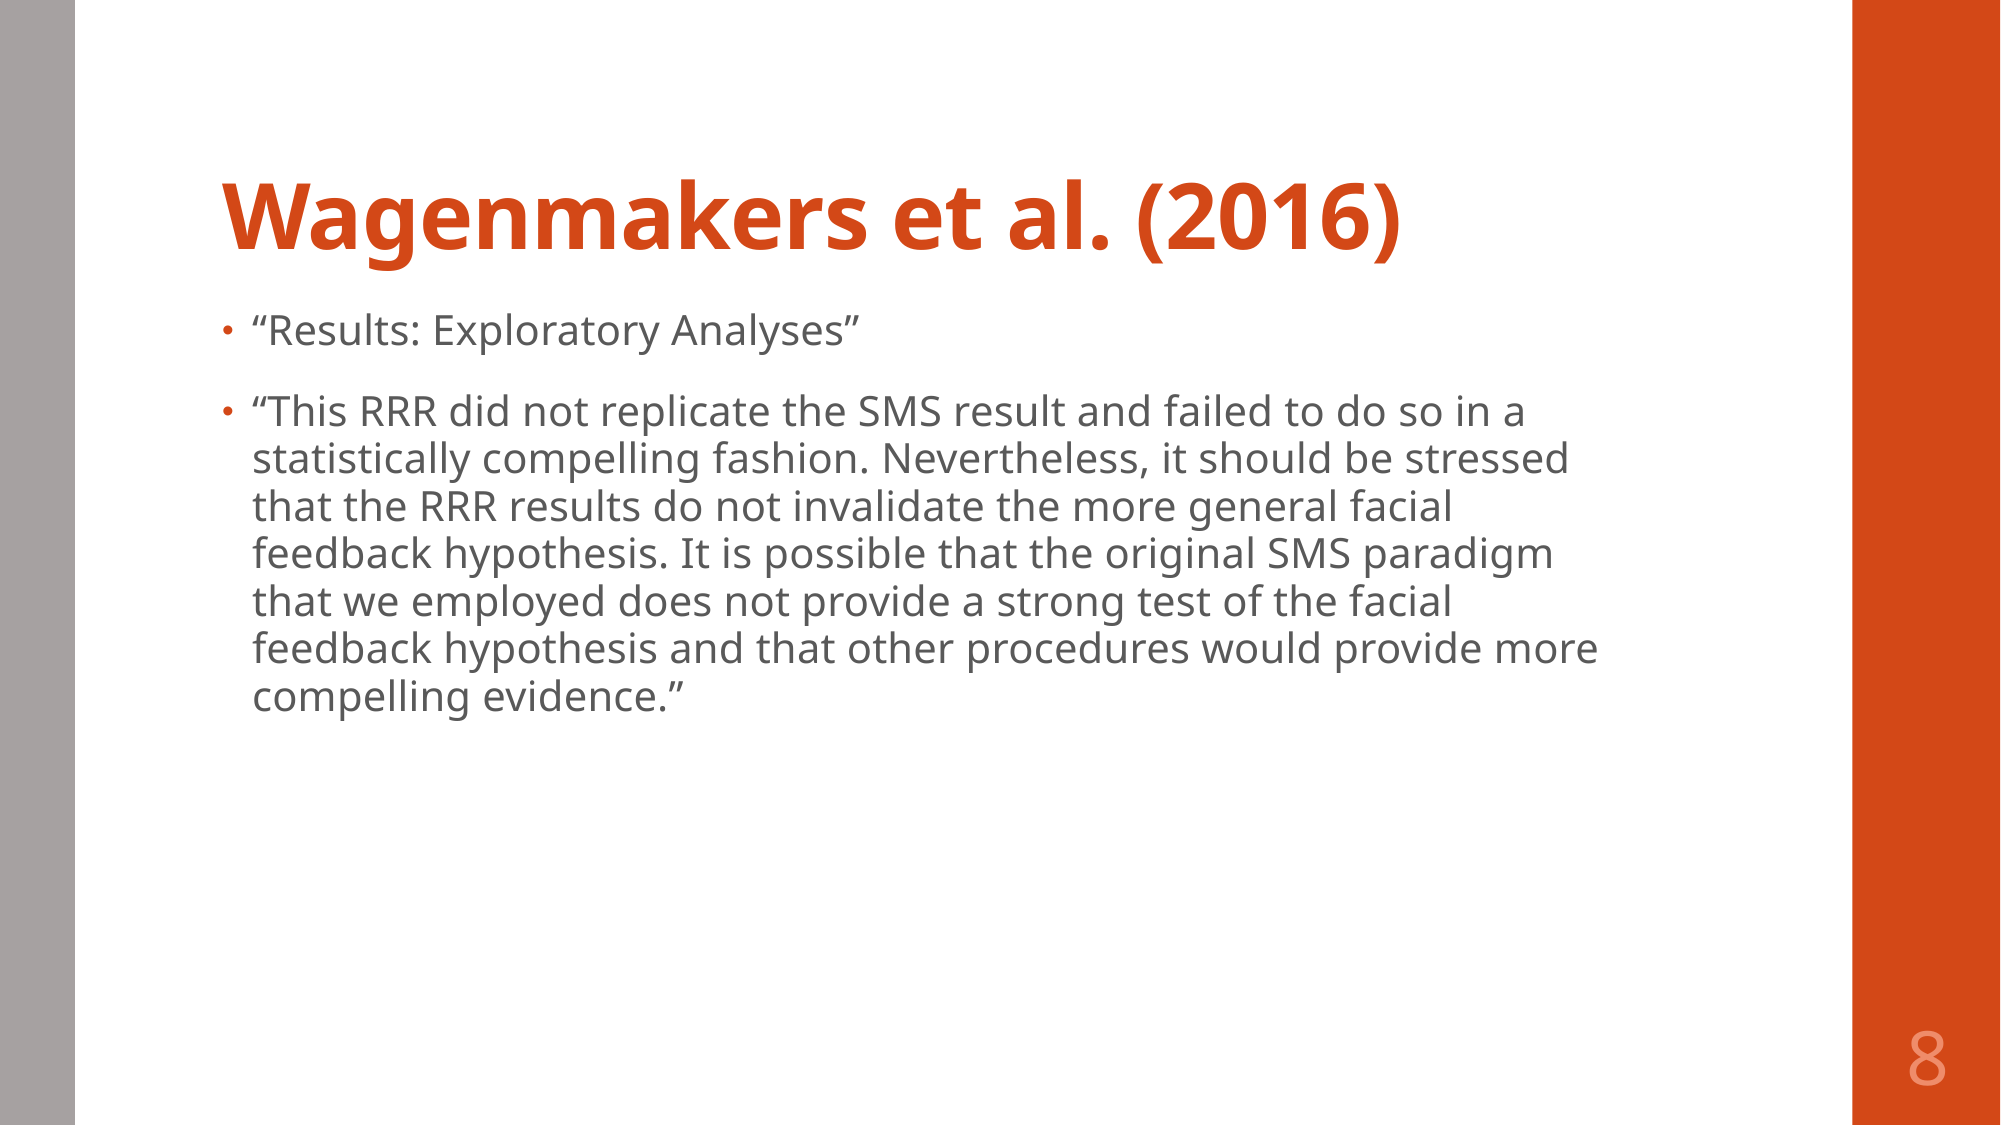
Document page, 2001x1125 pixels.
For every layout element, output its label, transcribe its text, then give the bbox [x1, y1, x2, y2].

list “Results: Exploratory Analyses” “This RRR did not replicate the SMS result and failed to do so in a statistically compelling fashion. Nevertheless, it should be stressed that the RRR results do not invalidate the more general facial feedback hypothesis. It is possible that the original SMS paradigm that we employed does not provide a strong test of the facial feedback hypothesis and that other procedures would provide more compelling evidence.” [206, 299, 1617, 1014]
slide_number 8 [1852, 1012, 2000, 1110]
title Wagenmakers et al. (2016) [206, 48, 1797, 278]
